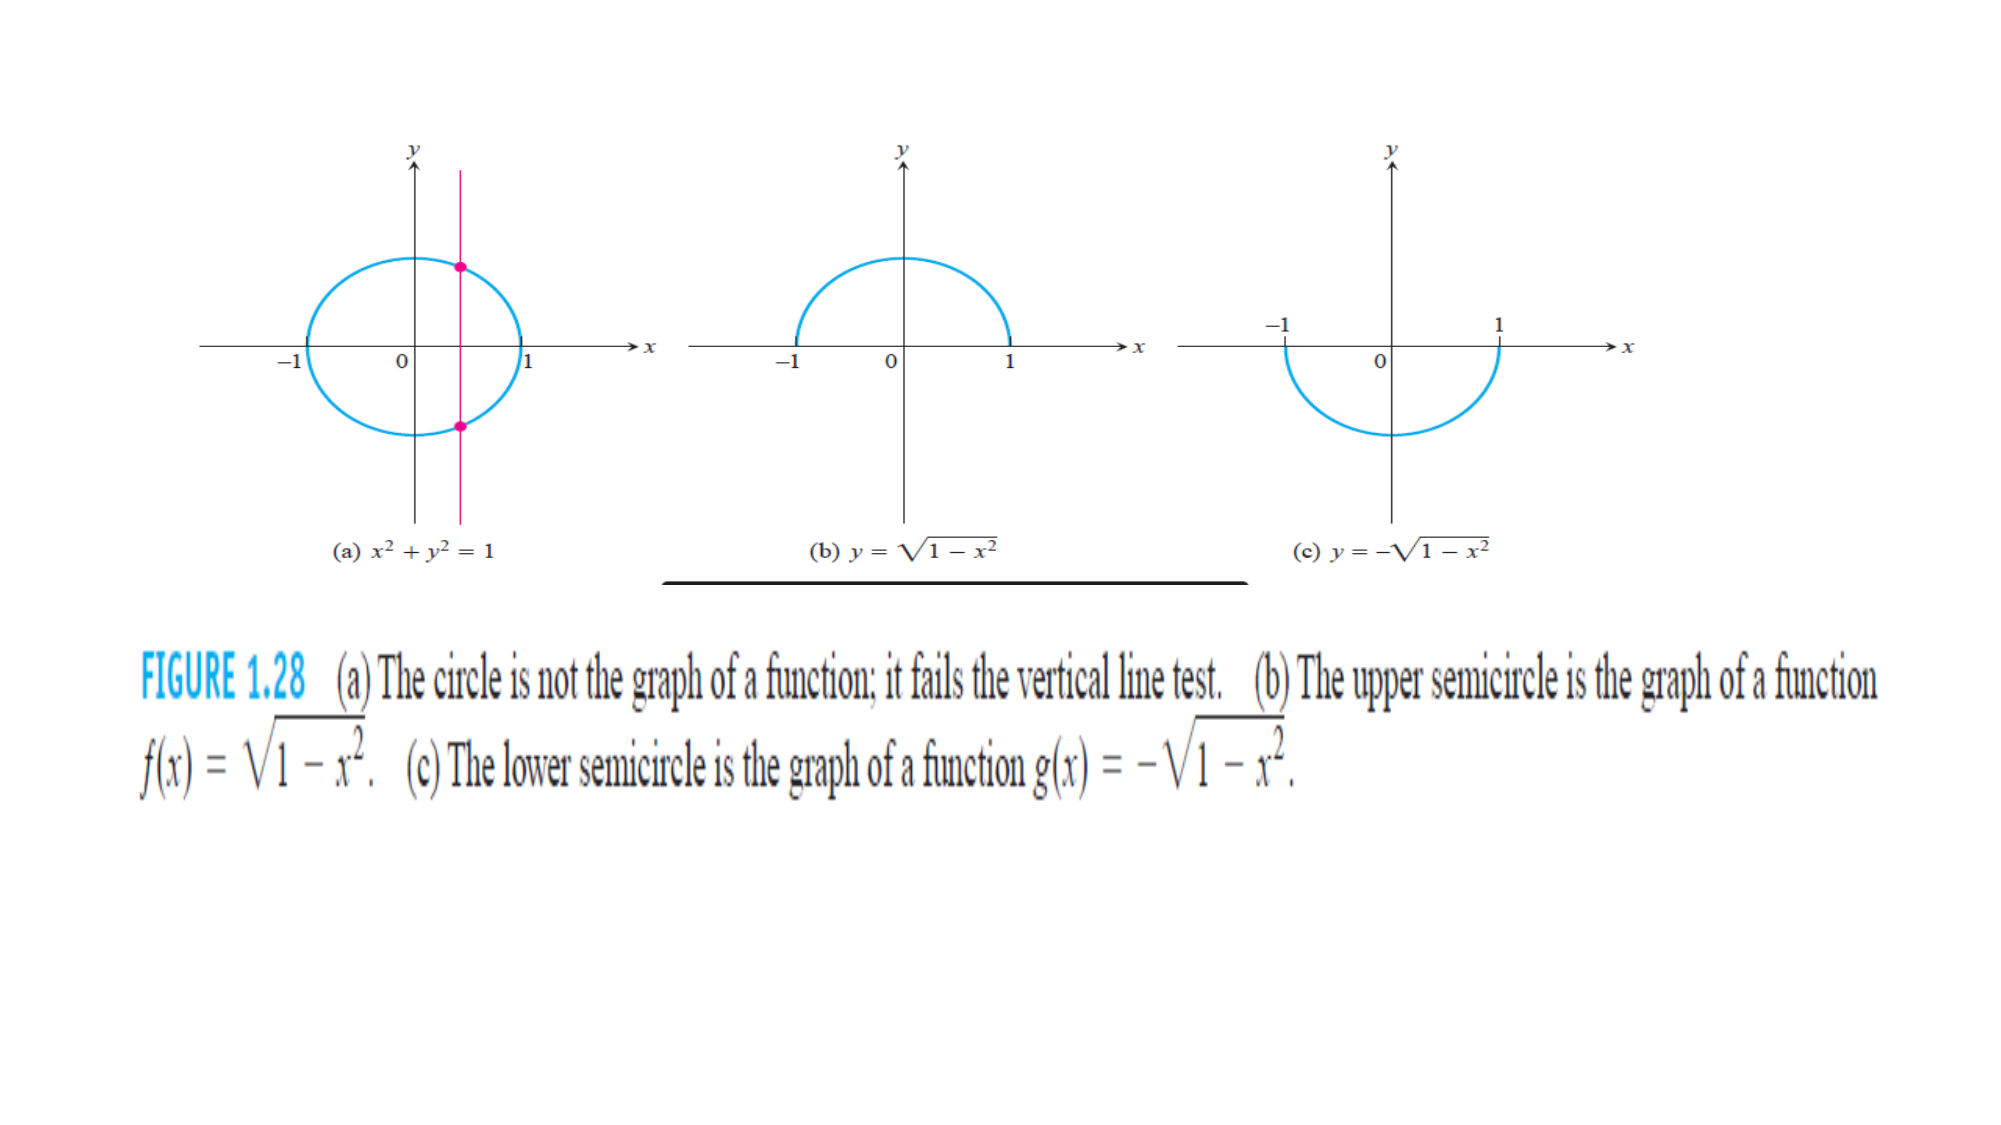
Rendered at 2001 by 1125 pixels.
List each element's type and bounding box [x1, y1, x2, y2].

picture [184, 109, 1741, 585]
picture [73, 602, 1946, 885]
